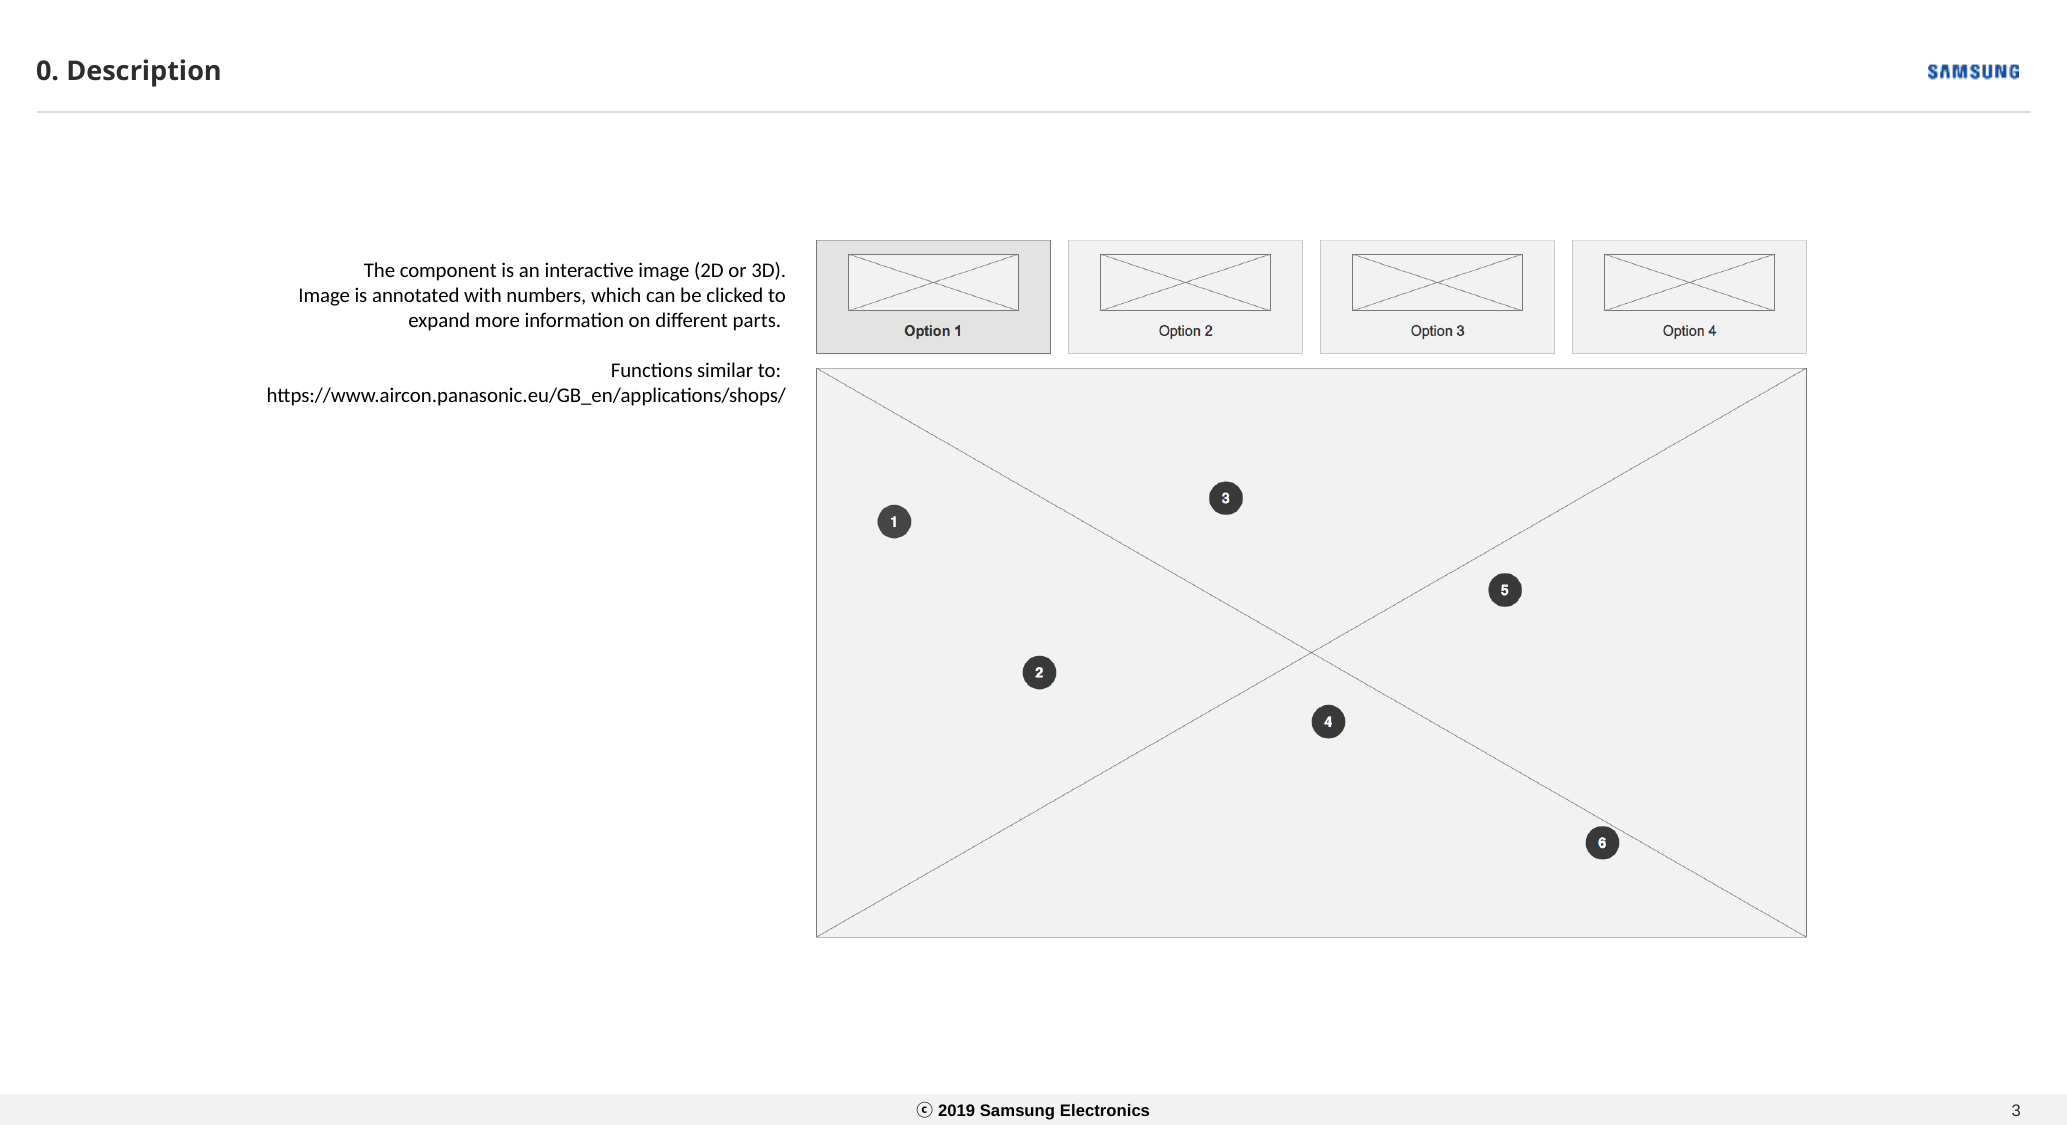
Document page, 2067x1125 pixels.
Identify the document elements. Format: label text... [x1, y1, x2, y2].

picture [1928, 41, 2019, 102]
text_box 0. Description [21, 25, 487, 113]
text_box The component is an interactive image (2D or 3D). Image is annotated with numbers, which can be clicked to expand more information on different parts. Functions similar to: https://www.aircon.panasonic.eu/GB_en/applications/shops/ [240, 248, 800, 414]
picture [800, 228, 1825, 957]
